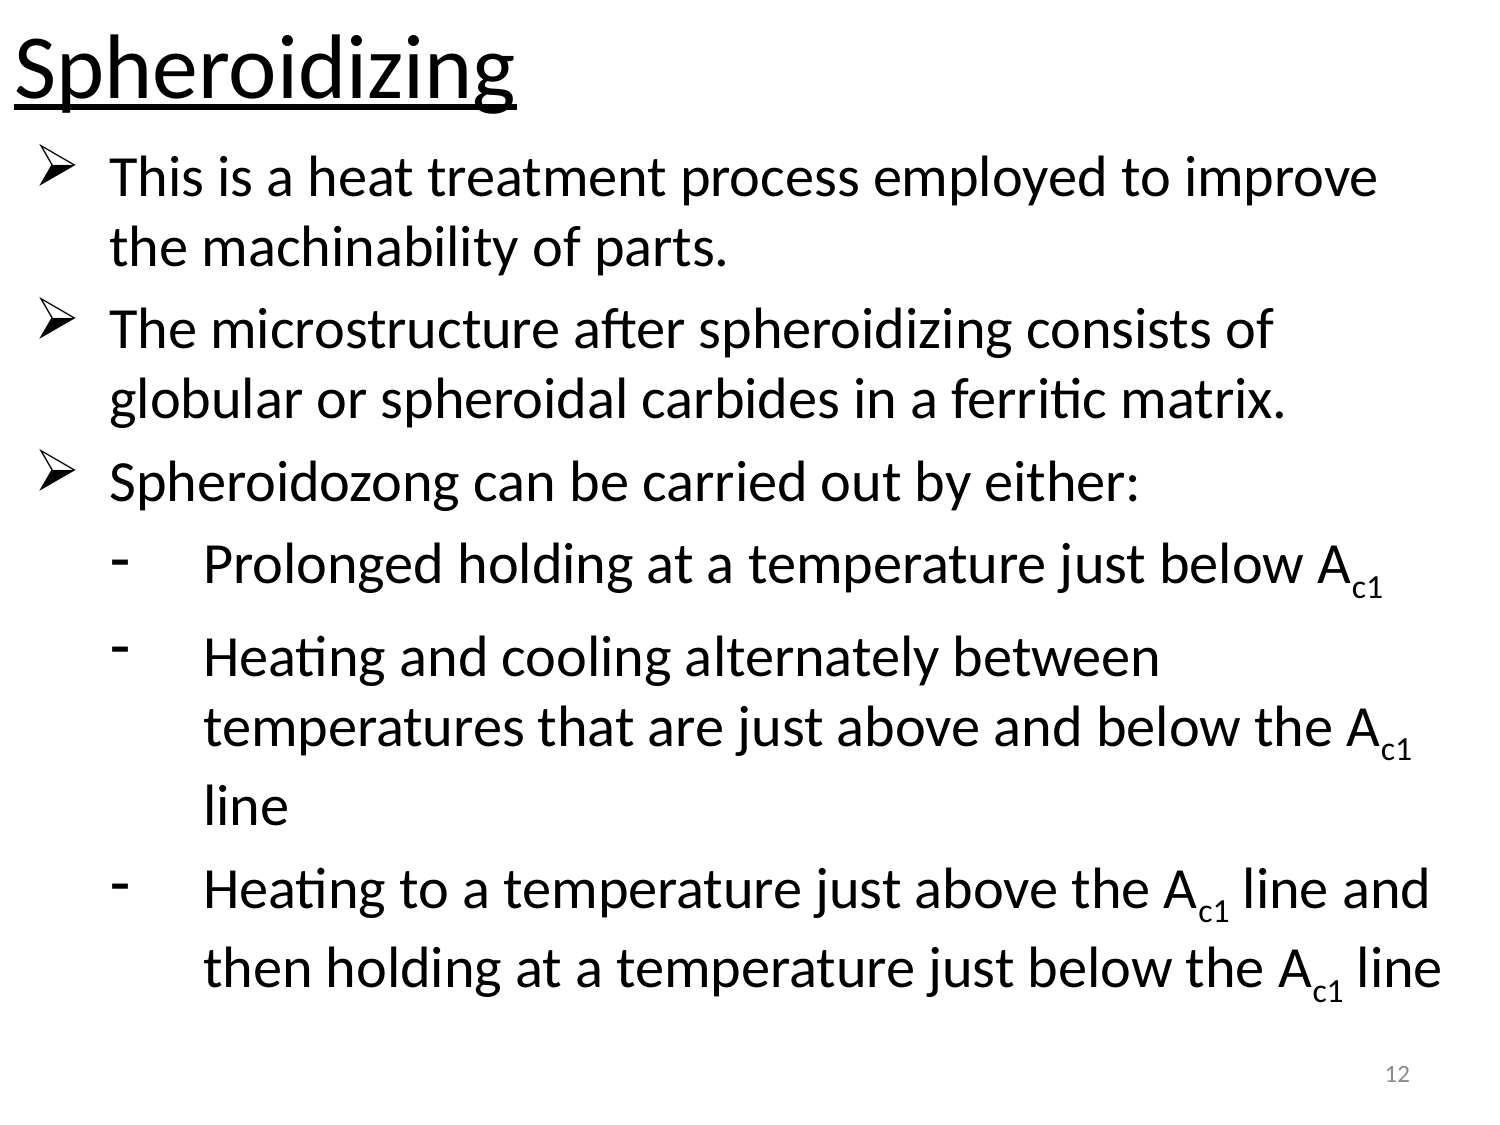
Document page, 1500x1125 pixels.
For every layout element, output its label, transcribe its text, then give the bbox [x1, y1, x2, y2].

text_box This is a heat treatment process employed to improve the machinability of parts. The microstructure after spheroidizing consists of globular or spheroidal carbides in a ferritic matrix. Spheroidozong can be carried out by either: Prolonged holding at a temperature just below Ac1 Heating and cooling alternately between temperatures that are just above and below the Ac1 line Heating to a temperature just above the Ac1 line and then holding at a temperature just below the Ac1 line [19, 130, 1478, 1017]
text_box Spheroidizing [0, 0, 1500, 153]
slide_number 12 [1074, 1042, 1425, 1103]
